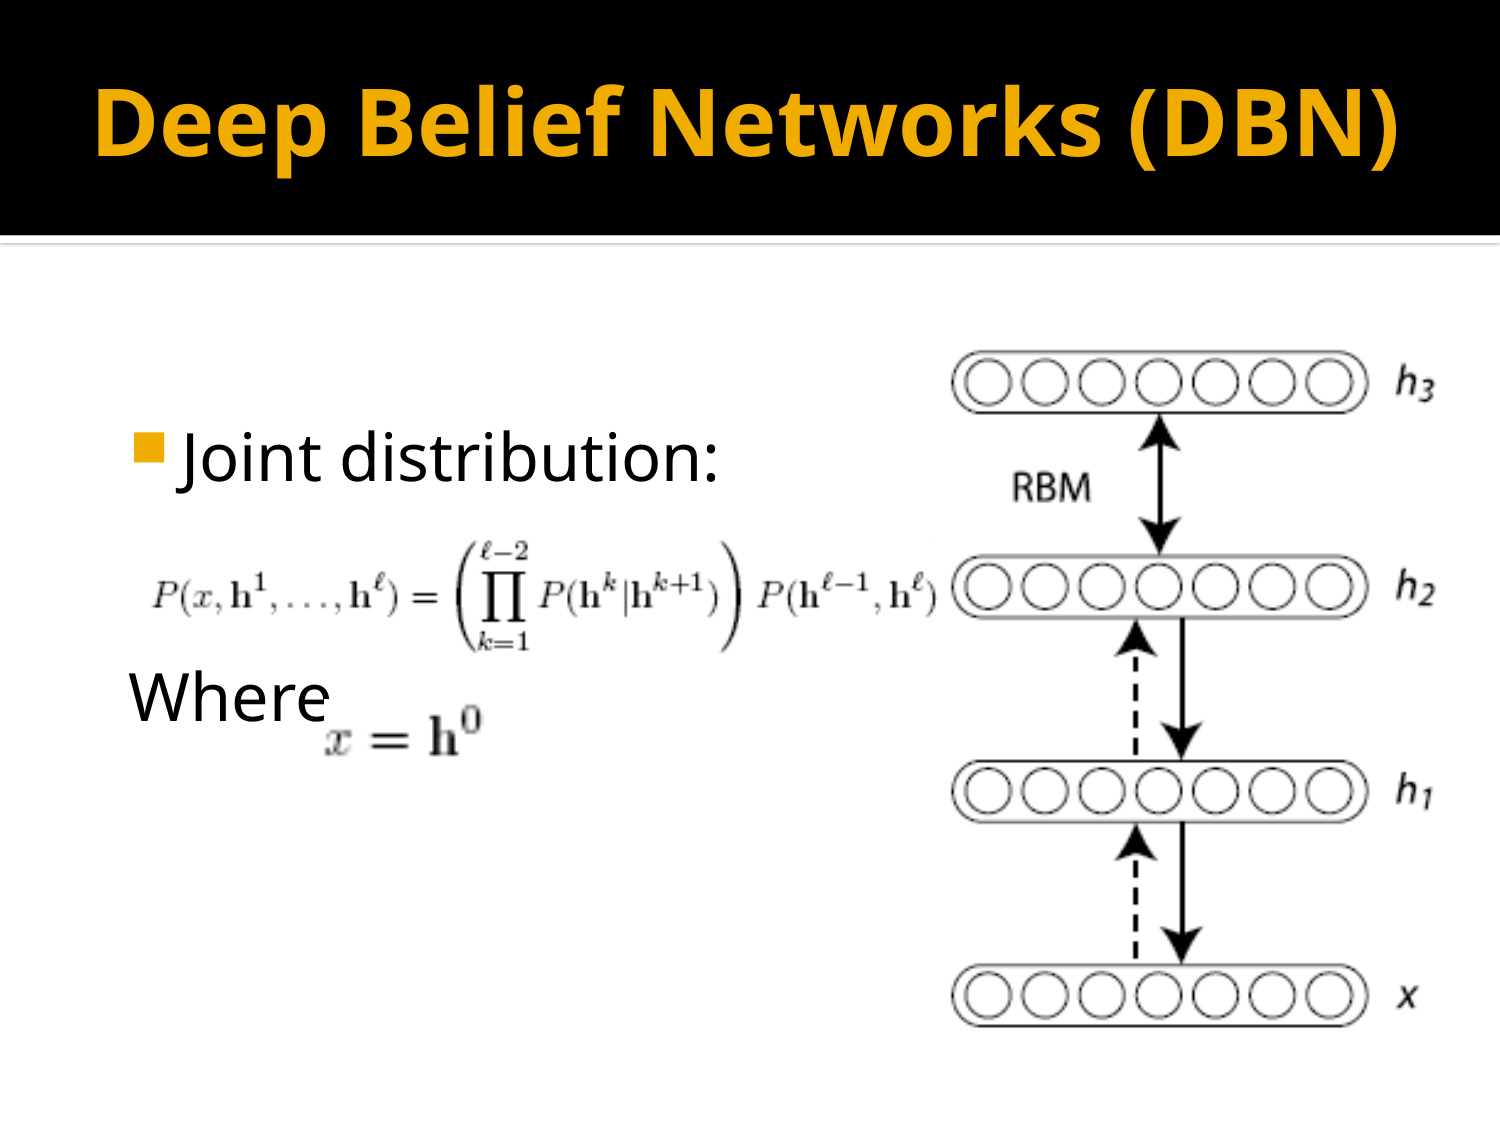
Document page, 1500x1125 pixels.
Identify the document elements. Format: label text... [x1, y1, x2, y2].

list Joint distribution: Where [99, 399, 750, 1125]
picture [137, 324, 1446, 1055]
picture [324, 699, 488, 771]
title Deep Belief Networks (DBN) [75, 24, 1425, 213]
